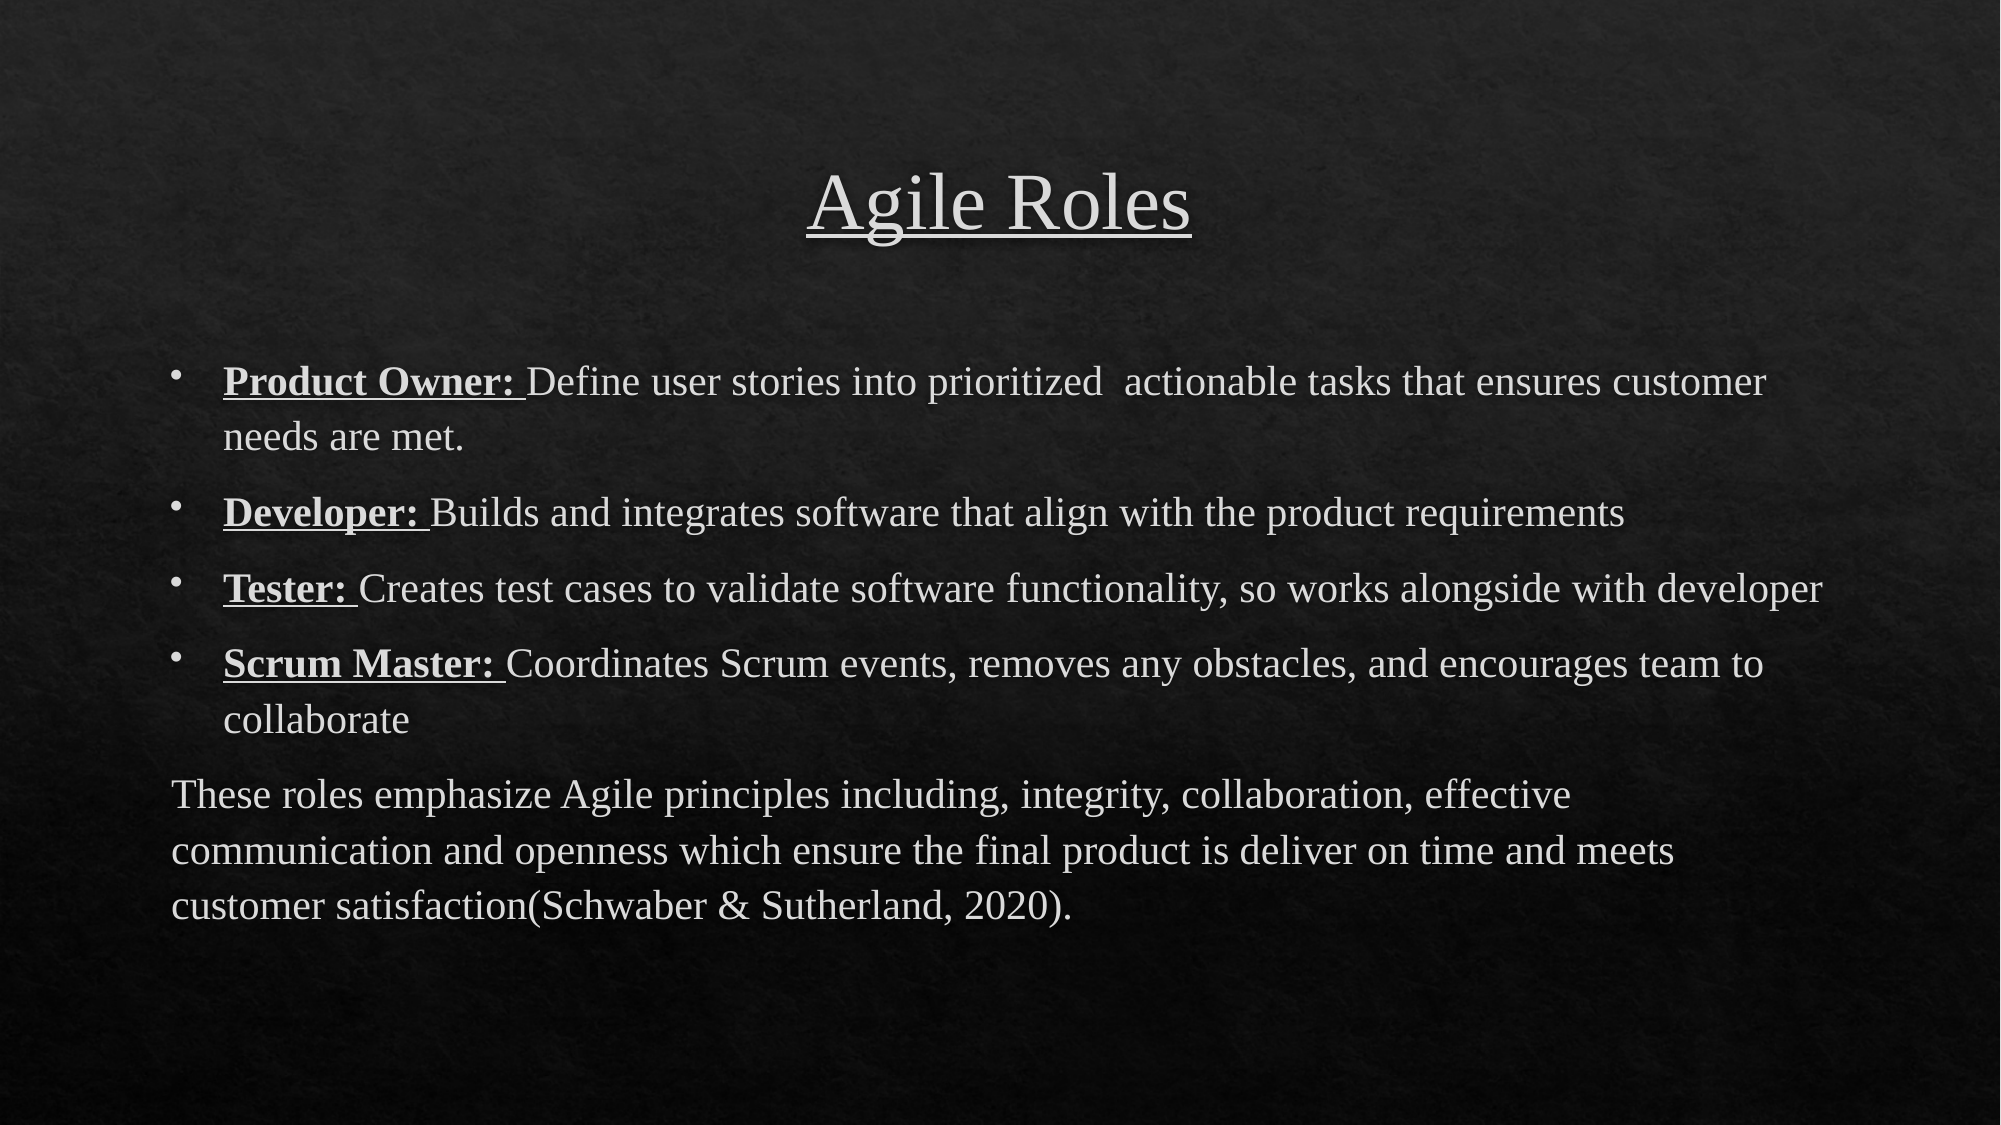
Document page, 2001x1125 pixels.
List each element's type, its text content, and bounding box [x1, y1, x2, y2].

list Product Owner: Define user stories into prioritized actionable tasks that ensures customer needs are met. Developer: Builds and integrates software that align with the product requirements Tester: Creates test cases to validate software functionality, so works alongside with developer Scrum Master: Coordinates Scrum events, removes any obstacles, and encourages team to collaborate These roles emphasize Agile principles including, integrity, collaboration, effective communication and openness which ensure the final product is deliver on time and meets customer satisfaction(Schwaber & Sutherland, 2020). [149, 340, 1849, 950]
title Agile Roles [149, 99, 1849, 307]
